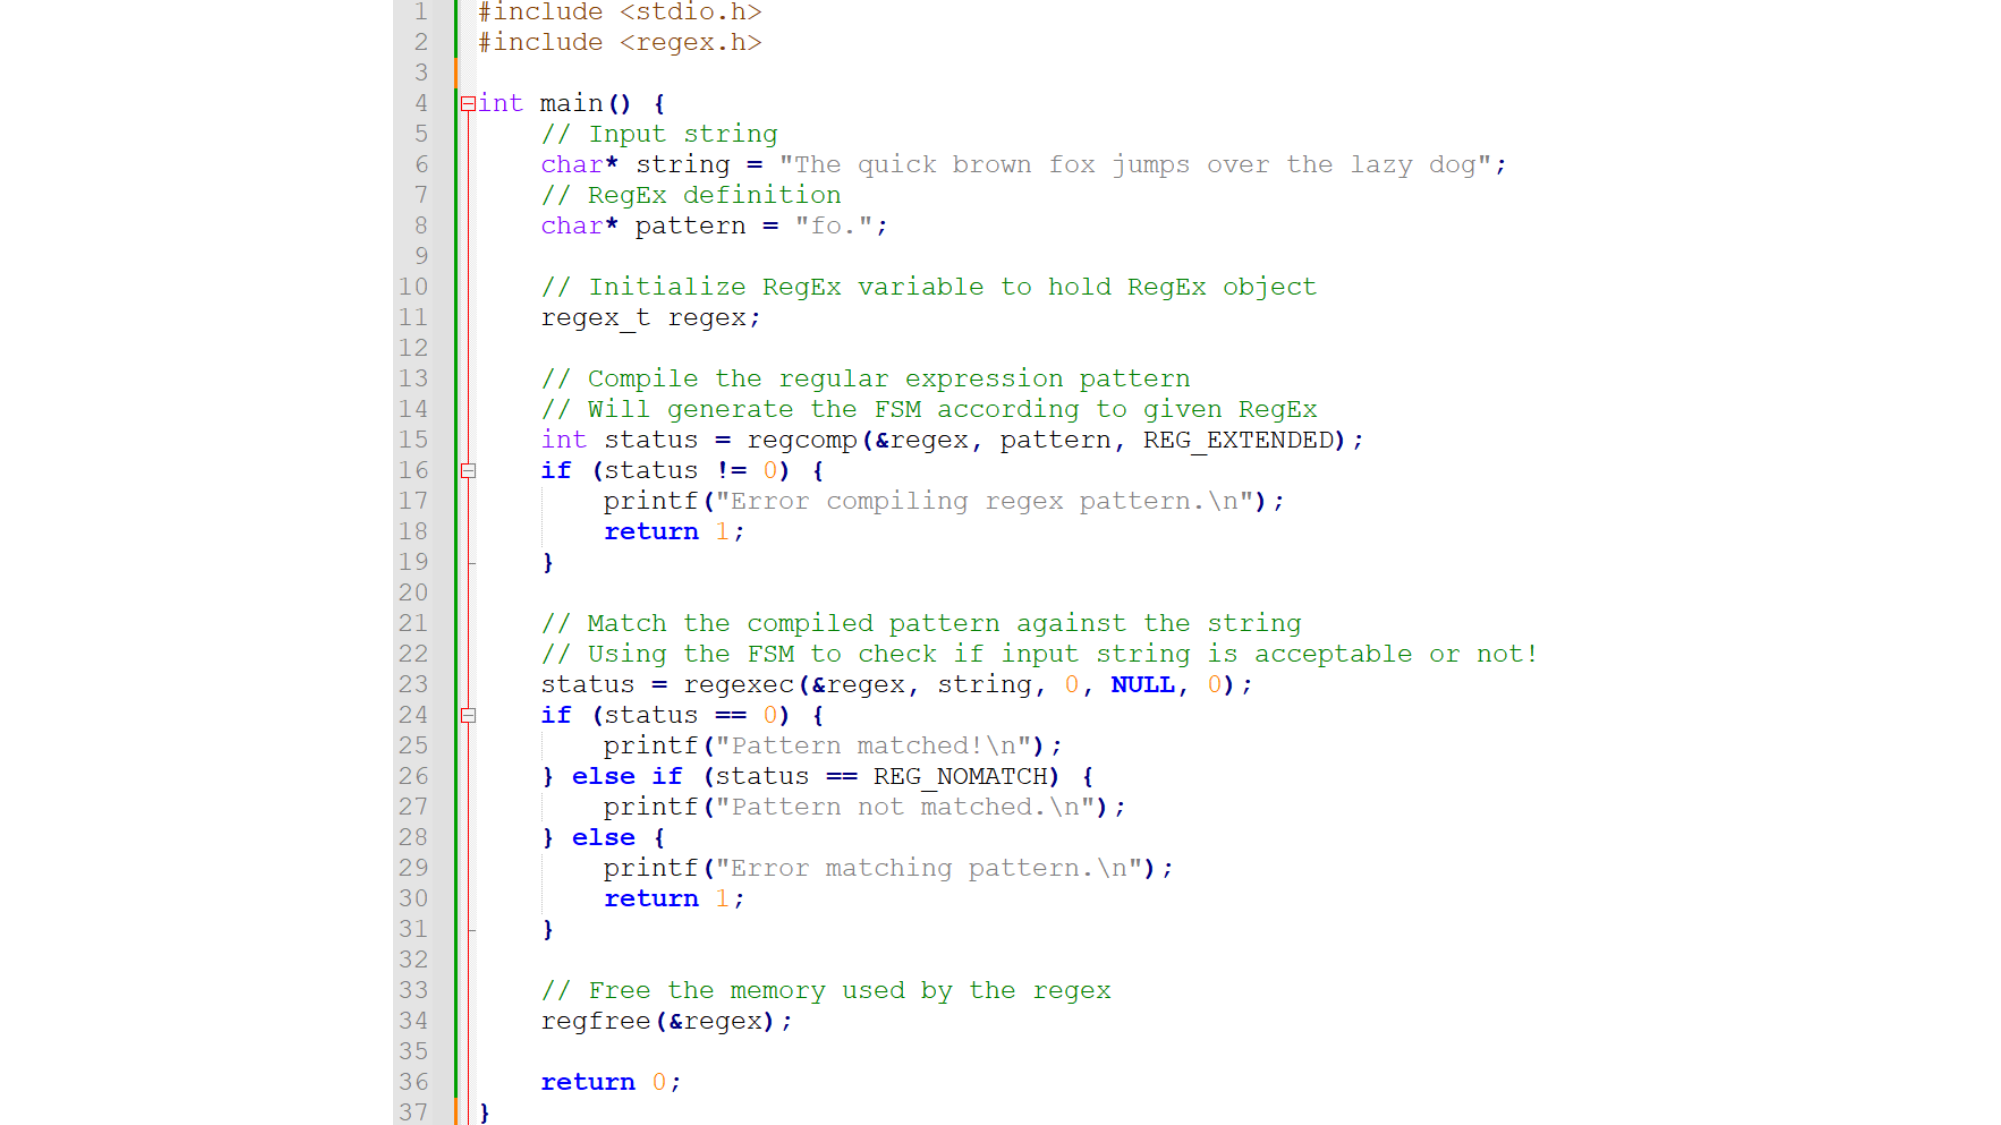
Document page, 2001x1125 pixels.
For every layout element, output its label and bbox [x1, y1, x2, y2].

picture [393, 0, 1607, 1125]
